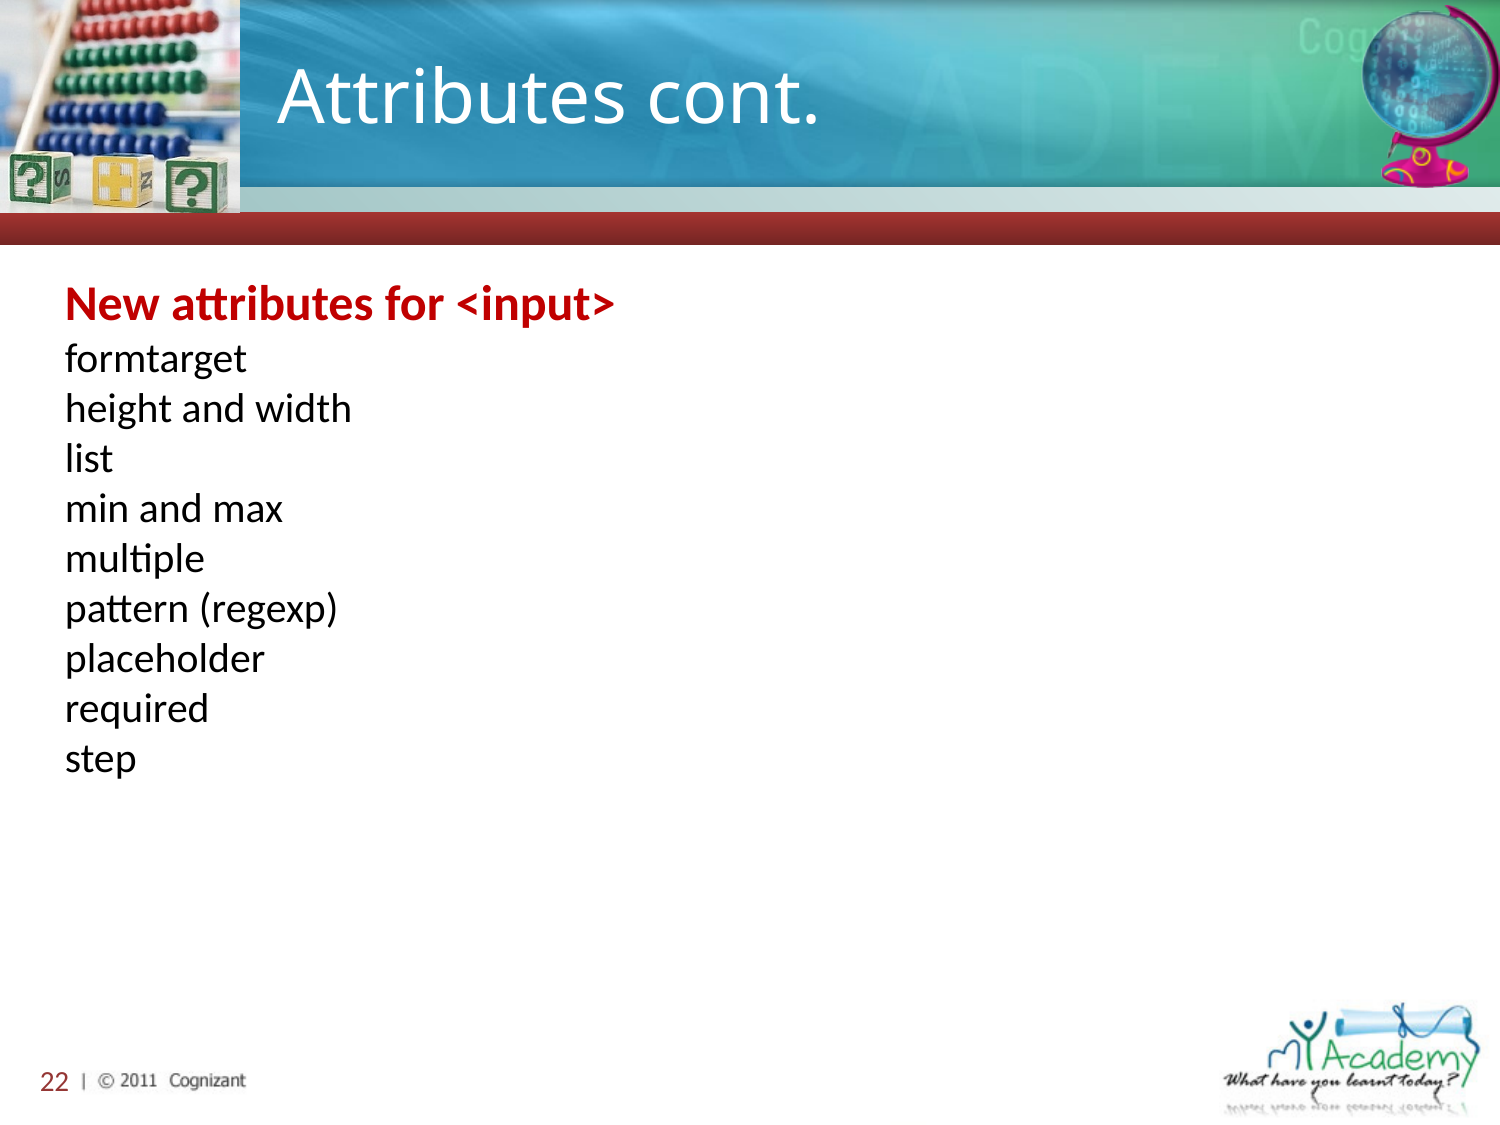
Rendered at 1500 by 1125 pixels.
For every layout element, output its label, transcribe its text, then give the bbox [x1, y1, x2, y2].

picture [0, 0, 262, 213]
slide_number 22 [24, 1054, 100, 1100]
text_box New attributes for <input> formtarget height and width list min and max multiple pattern (regexp) placeholder required step [49, 263, 1475, 789]
title Attributes cont. [262, 0, 1500, 188]
picture [0, 245, 1500, 1125]
picture [1361, 4, 1500, 188]
